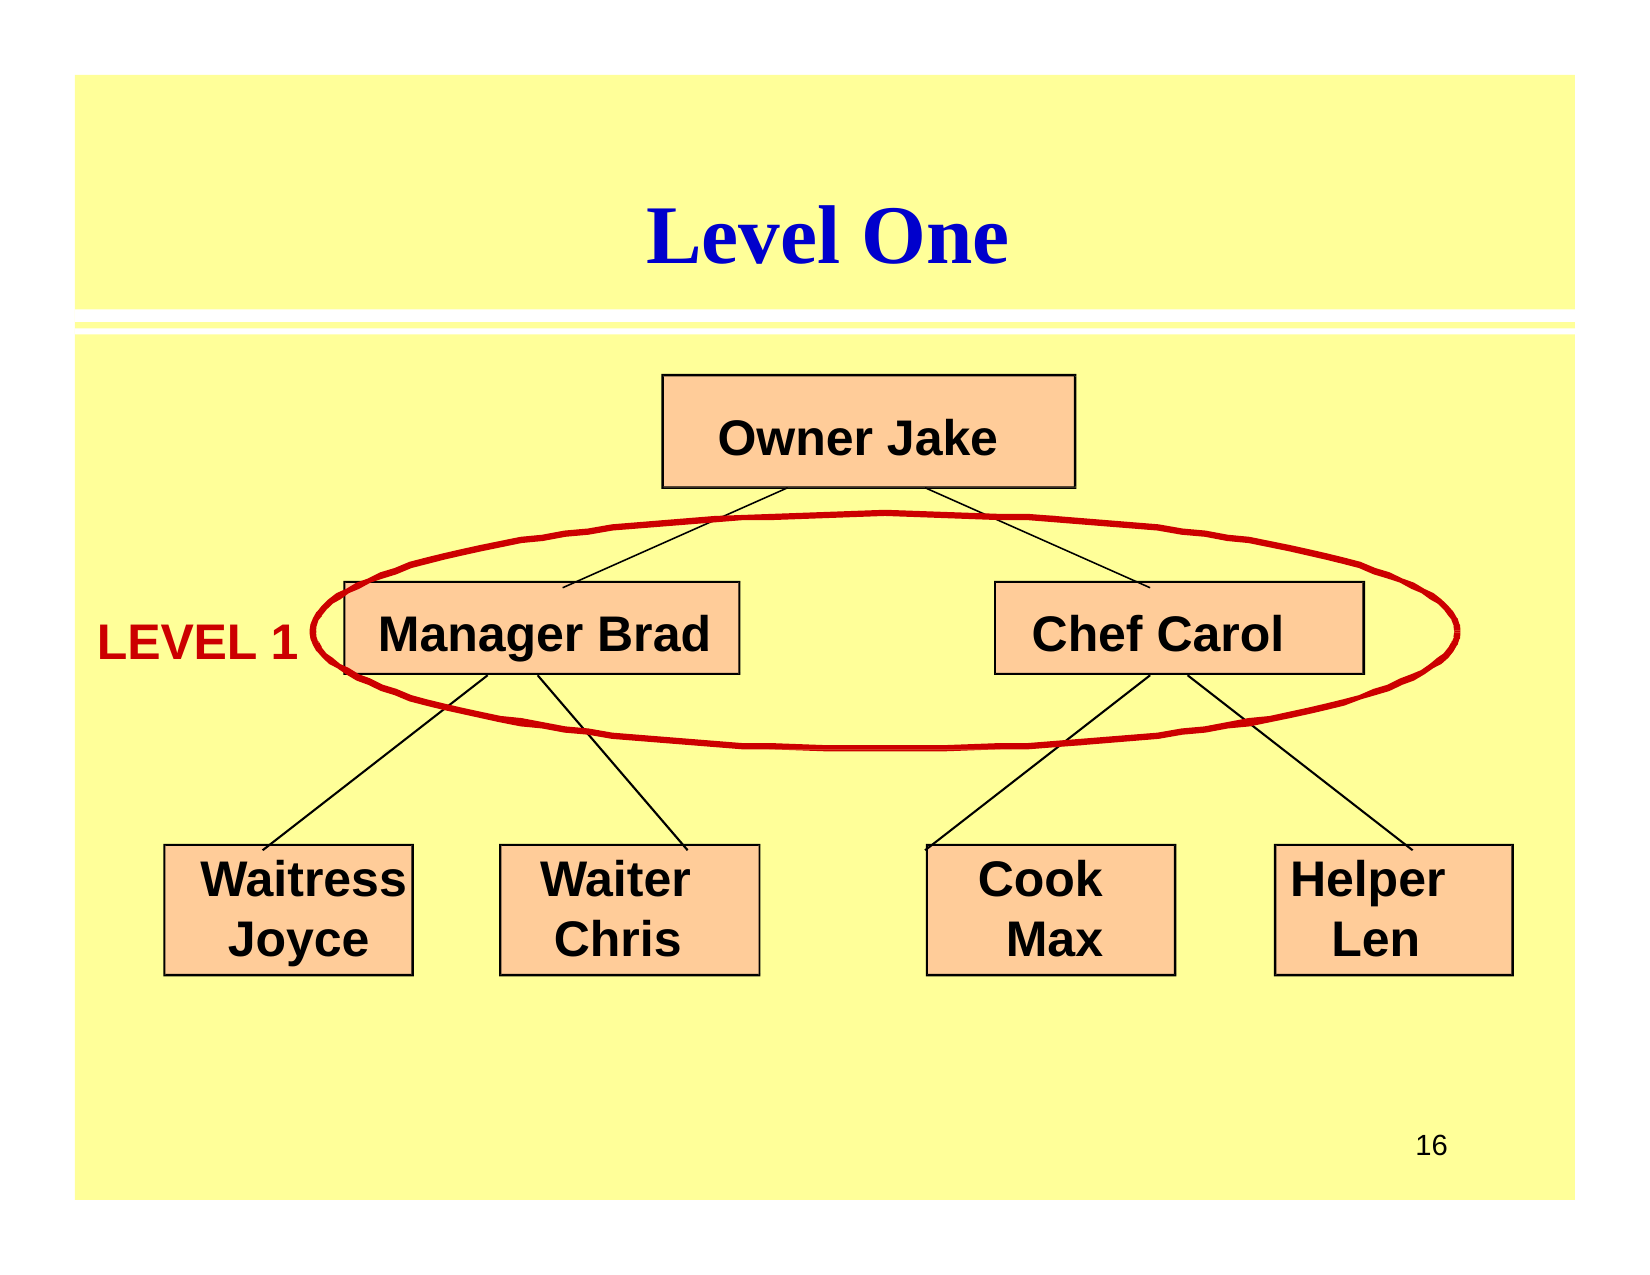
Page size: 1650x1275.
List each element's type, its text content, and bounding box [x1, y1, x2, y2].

text_box LEVEL 1 [94, 607, 158, 670]
text_box 16 [1409, 1120, 1454, 1161]
title Level One [644, 177, 1012, 372]
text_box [163, 373, 1515, 977]
